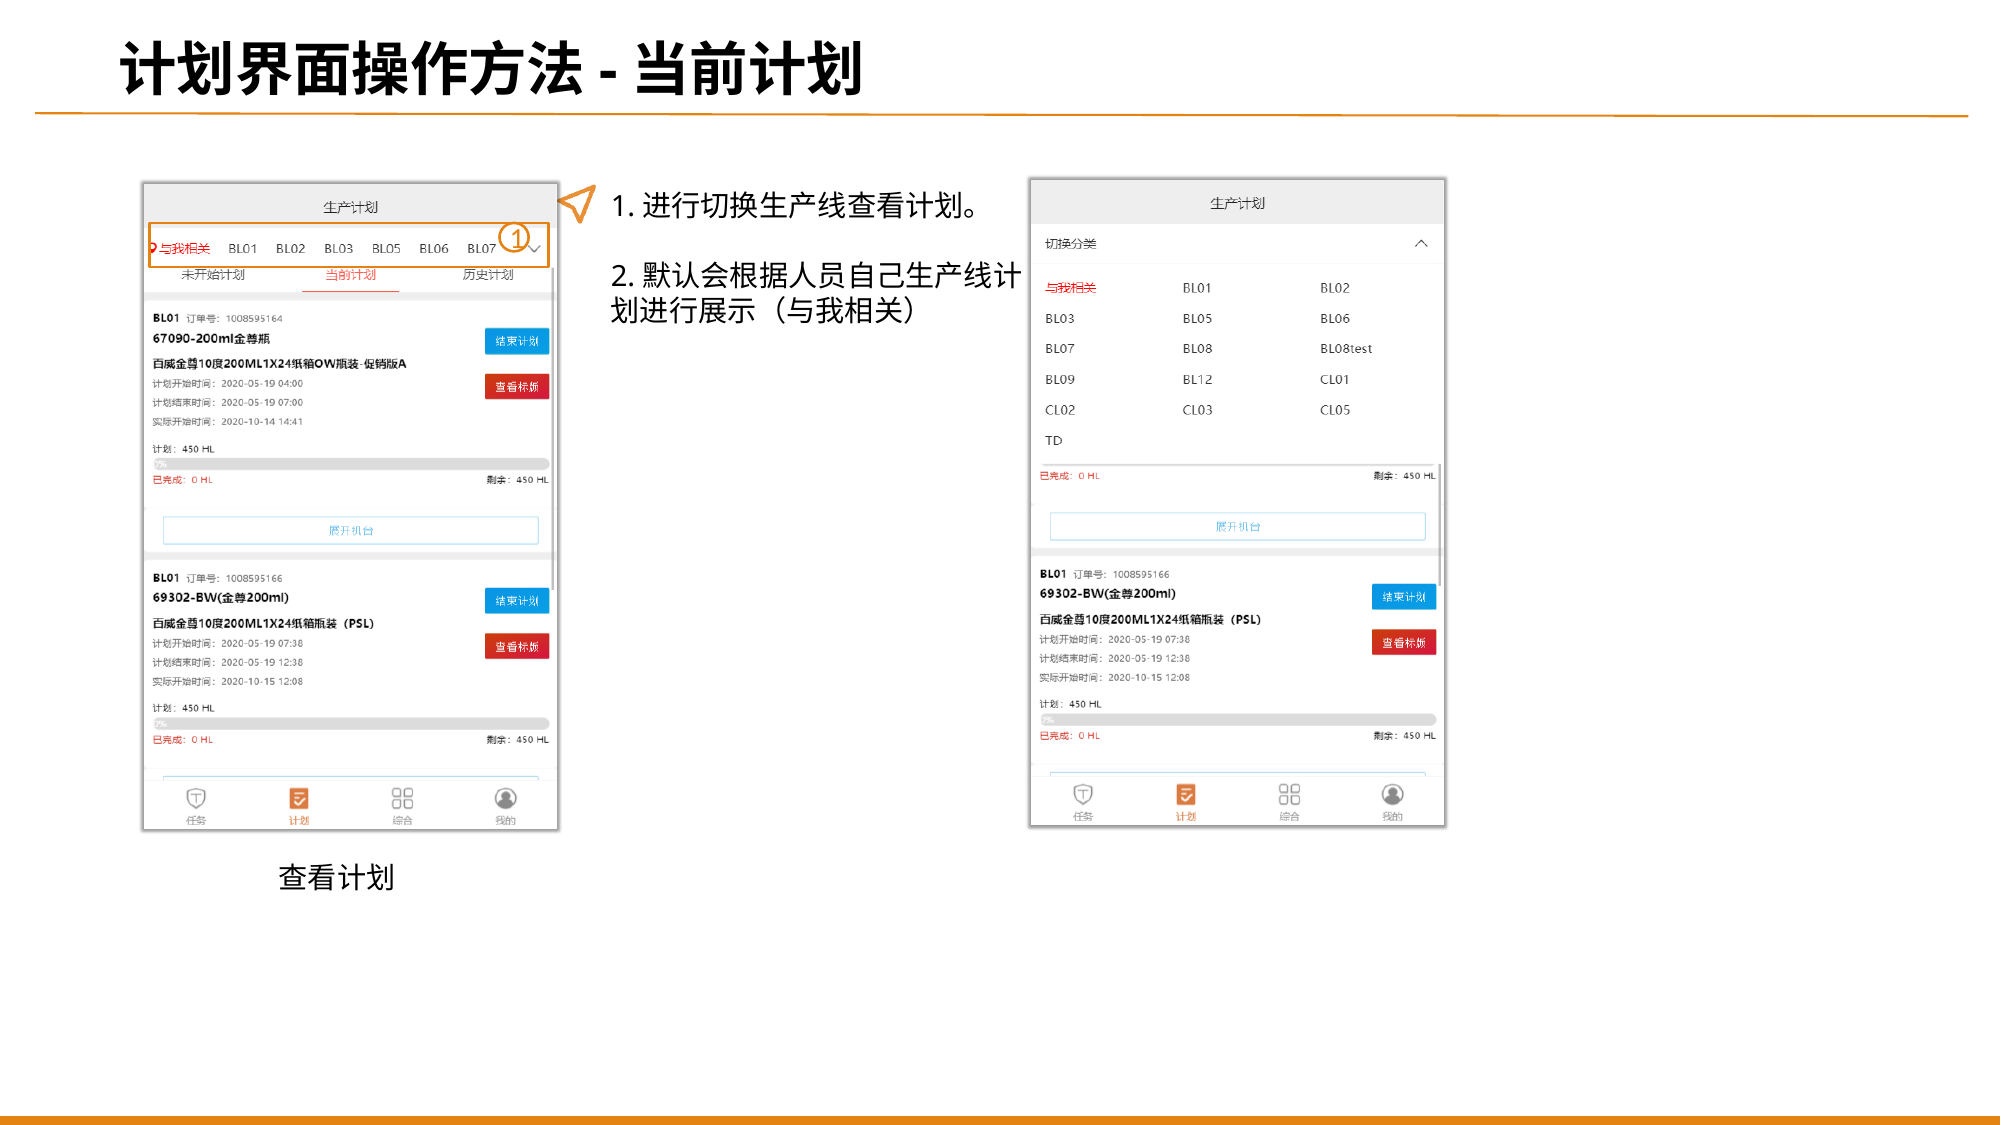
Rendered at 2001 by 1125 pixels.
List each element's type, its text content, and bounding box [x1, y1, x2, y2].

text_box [34, 112, 1969, 117]
text_box 1.进行切换生产线查看计划。 2.默认会根据人员自己生产线计划进行展示（与我相关） [596, 180, 1026, 335]
text_box 计划界面操作方法-当前计划 [104, 24, 895, 110]
text_box 查看计划 [263, 851, 500, 902]
picture [143, 183, 597, 829]
picture [1031, 179, 1445, 826]
